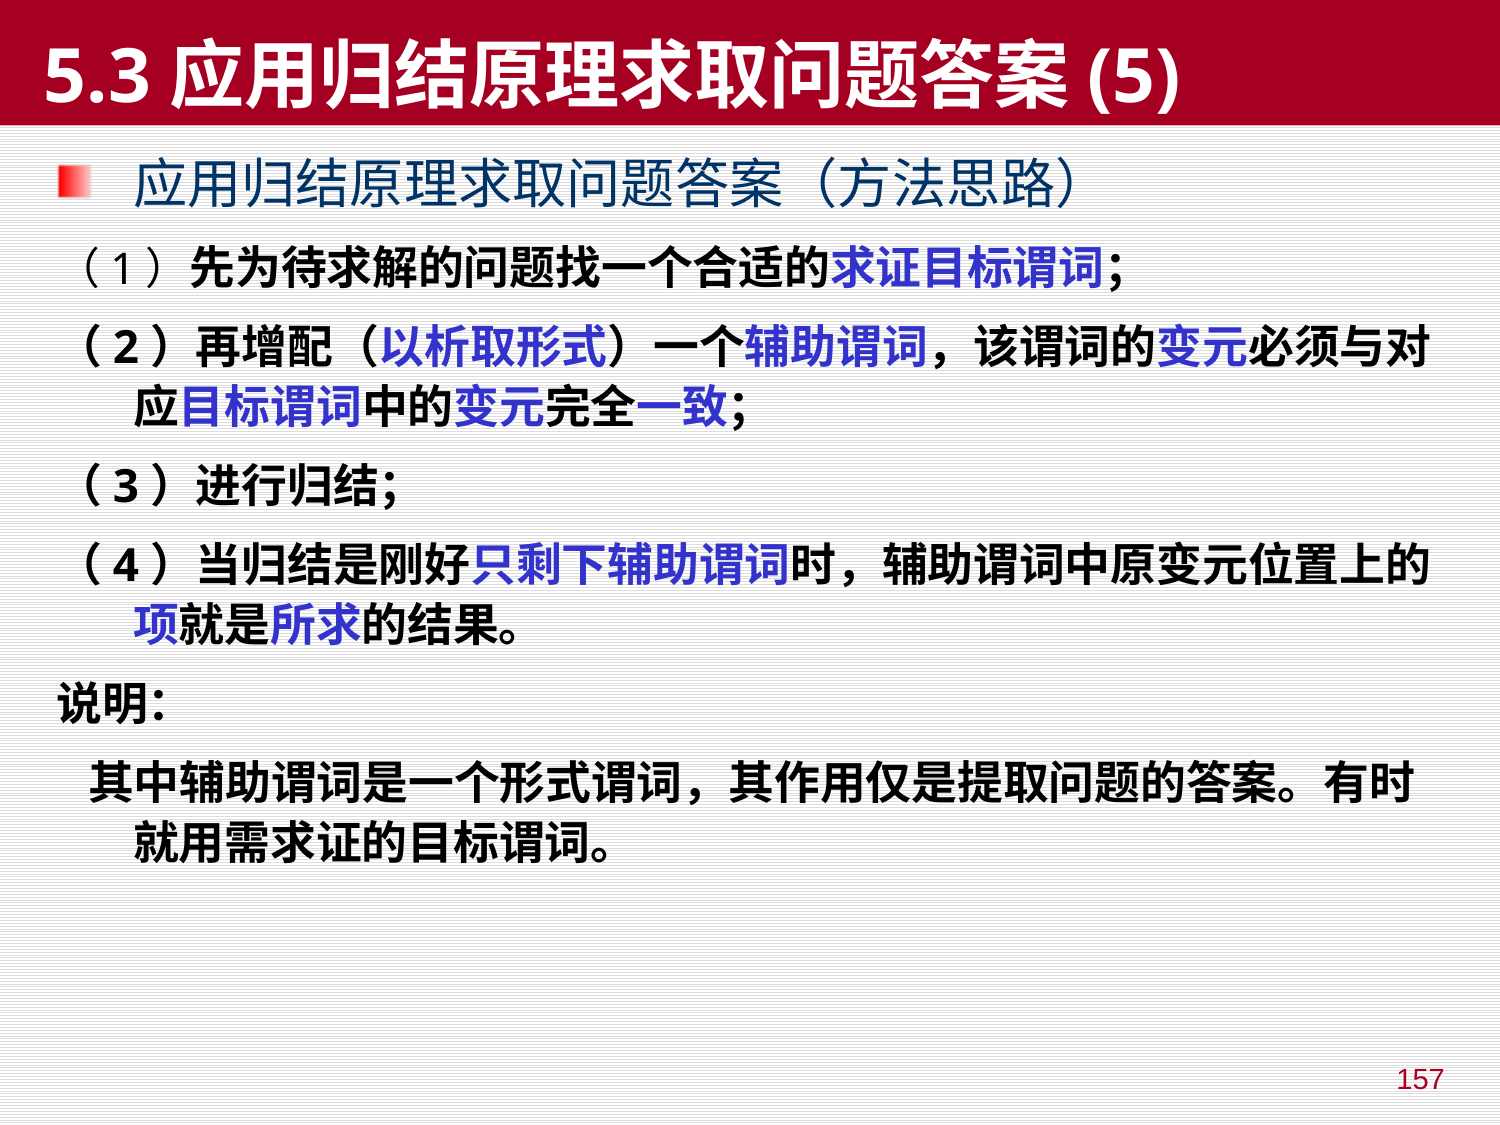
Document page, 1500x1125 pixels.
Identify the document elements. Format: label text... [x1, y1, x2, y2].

slide_number 157 [1110, 1052, 1461, 1125]
list 应用归结原理求取问题答案（方法思路） （1）先为待求解的问题找一个合适的求证目标谓词； （2）再增配（以析取形式）一个辅助谓词，该谓词的变元必须与对应目标谓词中的变元完全一致； （3）进行归结； （4）当归结是刚好只剩下辅助谓词时，辅助谓词中原变元位置上的项就是所求的结果。 说明： 其中辅助谓词是一个形式谓词，其作用仅是提取问题的答案。有时就用需求证的目标谓词。 [41, 148, 1459, 1035]
picture [56, 163, 95, 202]
title 5.3应用归结原理求取问题答案(5) [0, 0, 1500, 126]
